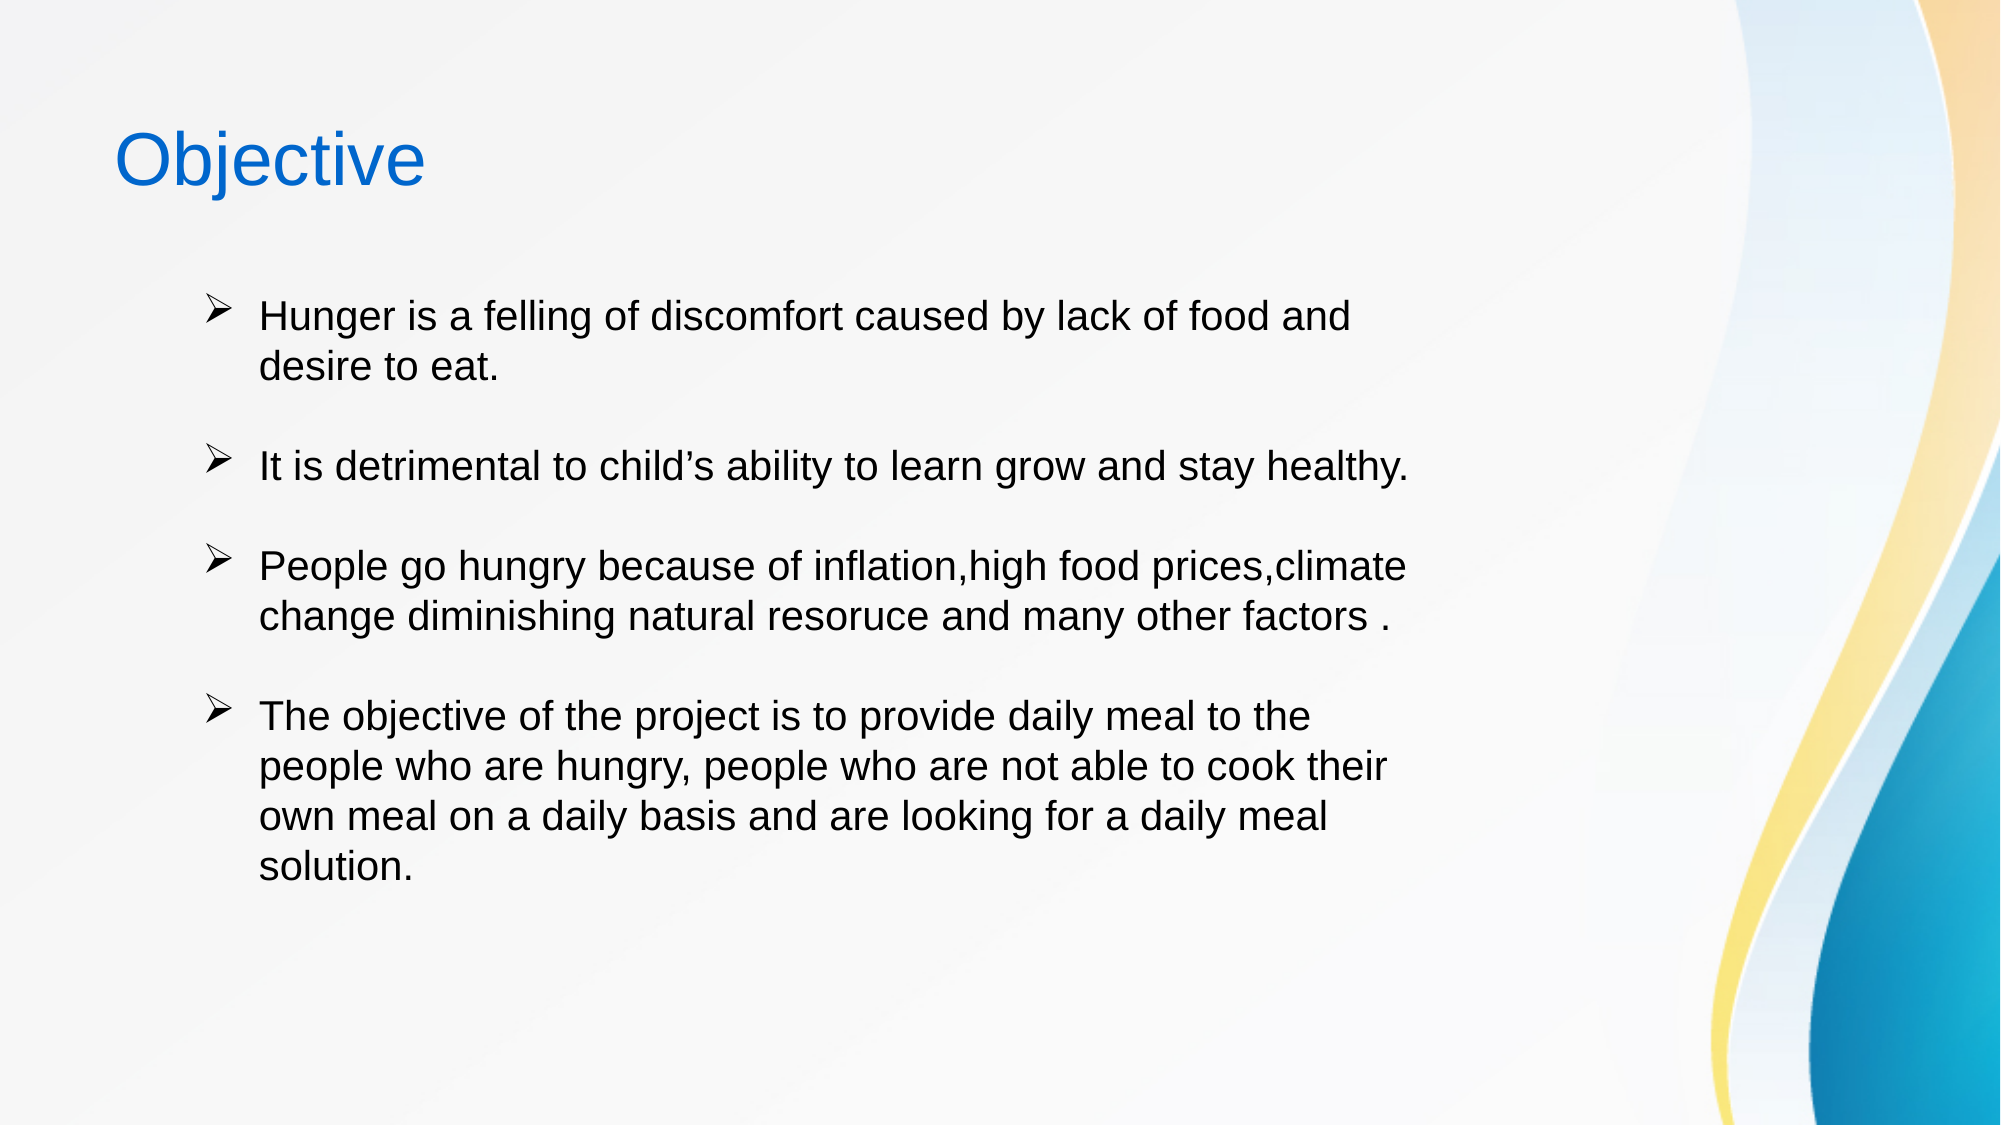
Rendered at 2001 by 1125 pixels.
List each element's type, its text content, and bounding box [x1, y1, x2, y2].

text_box Hunger is a felling of discomfort caused by lack of food and desire to eat. It is detrimental to child’s ability to learn grow and stay healthy. People go hungry because of inflation,high food prices,climate change diminishing natural resoruce and many other factors . The objective of the project is to provide daily meal to the people who are hungry, people who are not able to cook their own meal on a daily basis and are looking for a daily meal solution. [187, 281, 1428, 897]
picture [0, 0, 2001, 1125]
text_box Objective [99, 107, 1900, 204]
